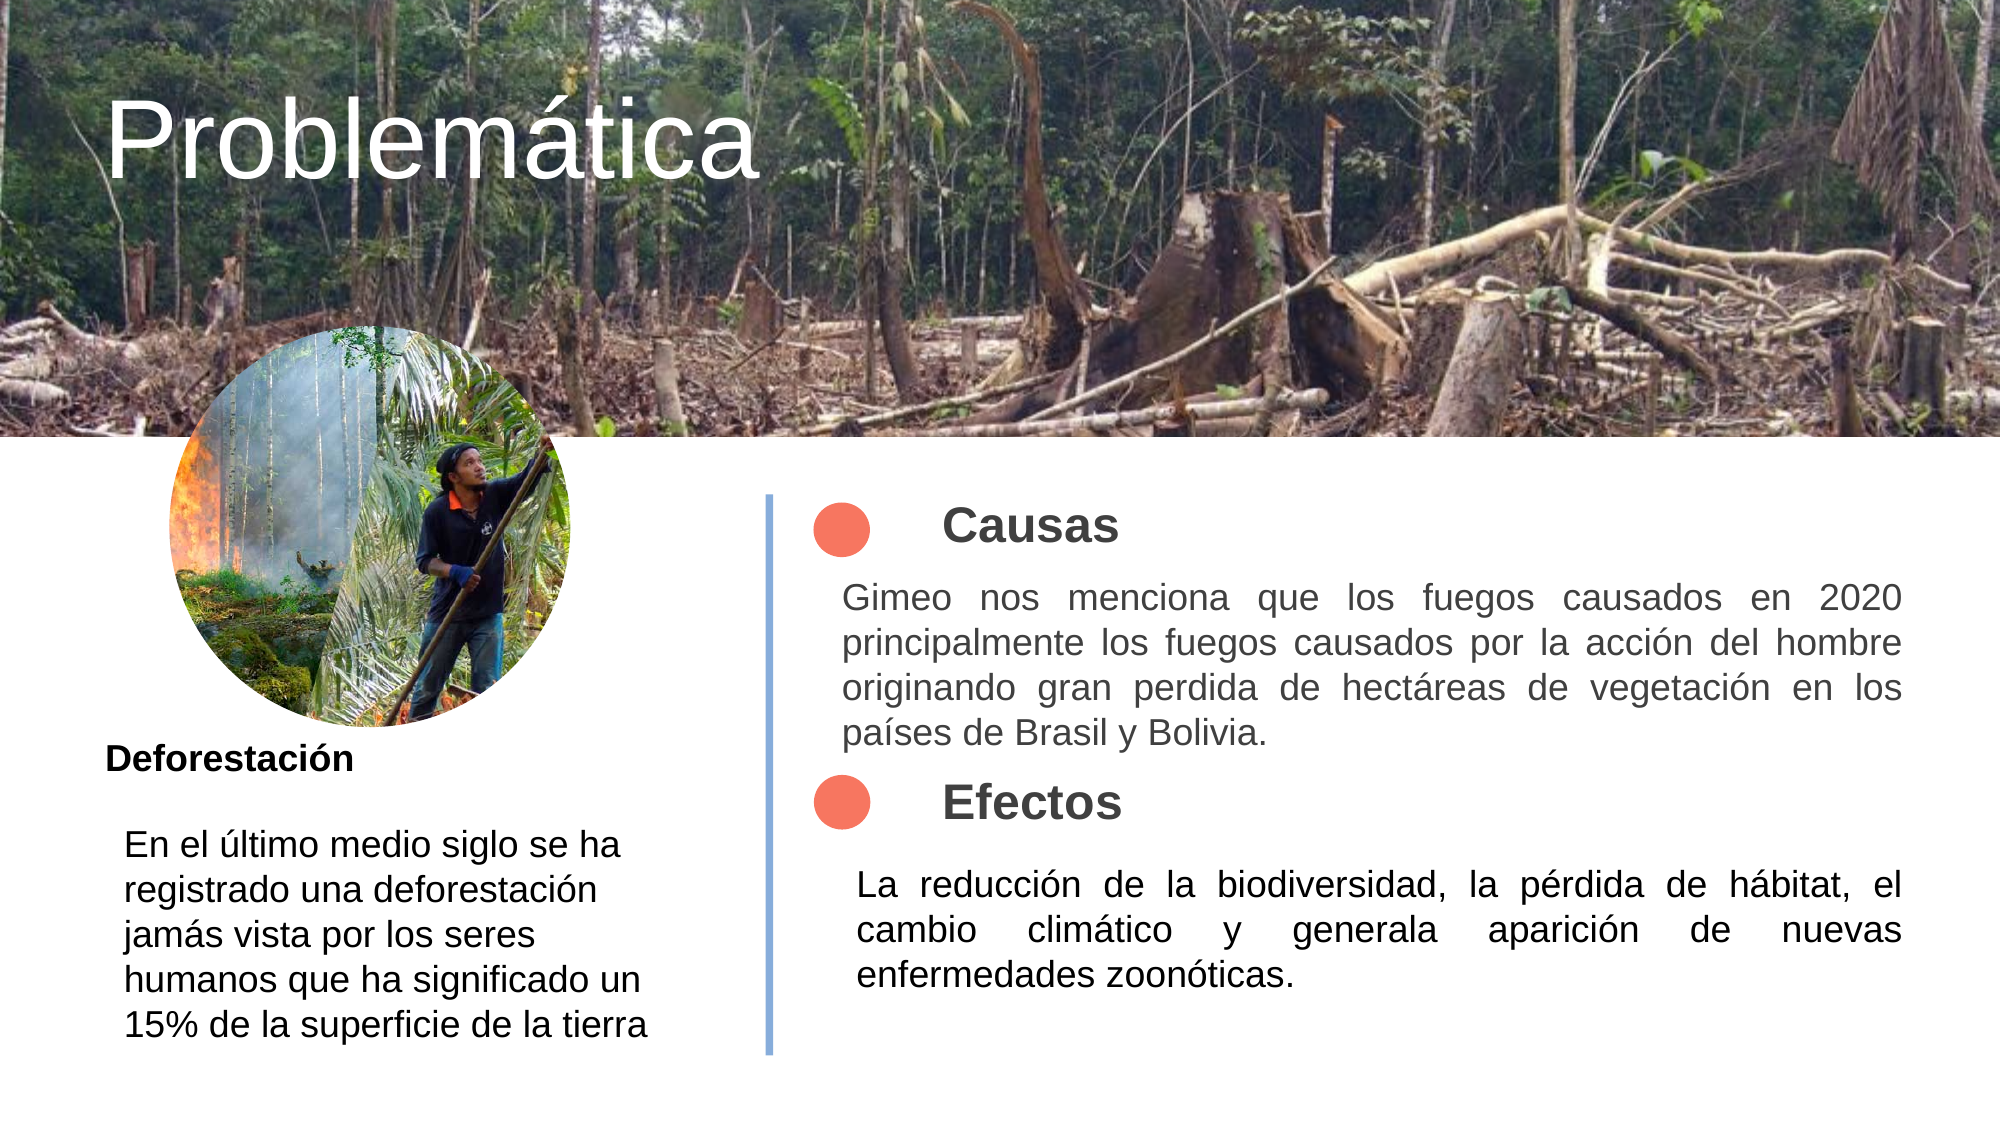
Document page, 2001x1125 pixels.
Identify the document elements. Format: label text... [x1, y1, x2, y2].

picture [0, 0, 2000, 728]
text_box [812, 501, 871, 559]
text_box Causas [927, 487, 1170, 566]
text_box Gimeo nos menciona que los fuegos causados en 2020 principalmente los fuegos causados por la acción del hombre originando gran perdida de hectáreas de vegetación en los países de Brasil y Bolivia. [827, 565, 1918, 761]
text_box Deforestación [90, 727, 379, 787]
text_box En el último medio siglo se ha registrado una deforestación jamás vista por los seres humanos que ha significado un 15% de la superficie de la tierra [108, 813, 668, 1053]
text_box La reducción de la biodiversidad, la pérdida de hábitat, el cambio climático y generala aparición de nuevas enfermedades zoonóticas. [841, 852, 1918, 1003]
text_box [765, 493, 774, 1056]
text_box Efectos [927, 764, 1170, 843]
text_box [812, 773, 872, 831]
